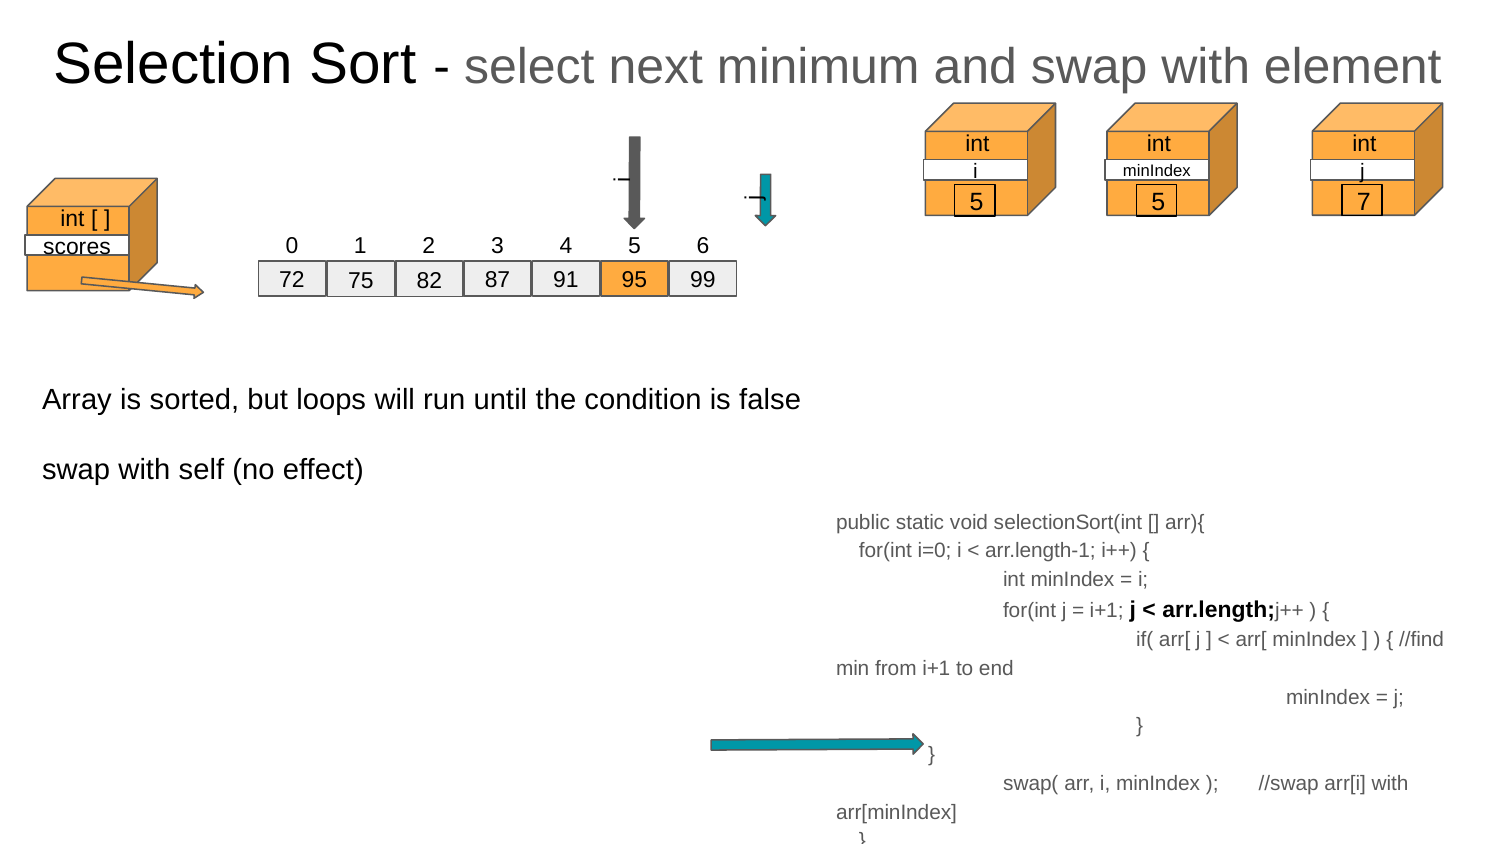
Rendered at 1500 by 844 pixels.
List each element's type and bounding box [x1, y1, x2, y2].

text_box [711, 733, 924, 755]
text_box [24, 178, 204, 299]
title [38, 10, 1494, 105]
text_box [923, 103, 1056, 216]
text_box [1310, 103, 1443, 216]
list [820, 489, 1497, 831]
text_box [755, 174, 776, 226]
text_box [1104, 103, 1238, 216]
text_box [258, 137, 737, 297]
text_box [27, 330, 902, 490]
